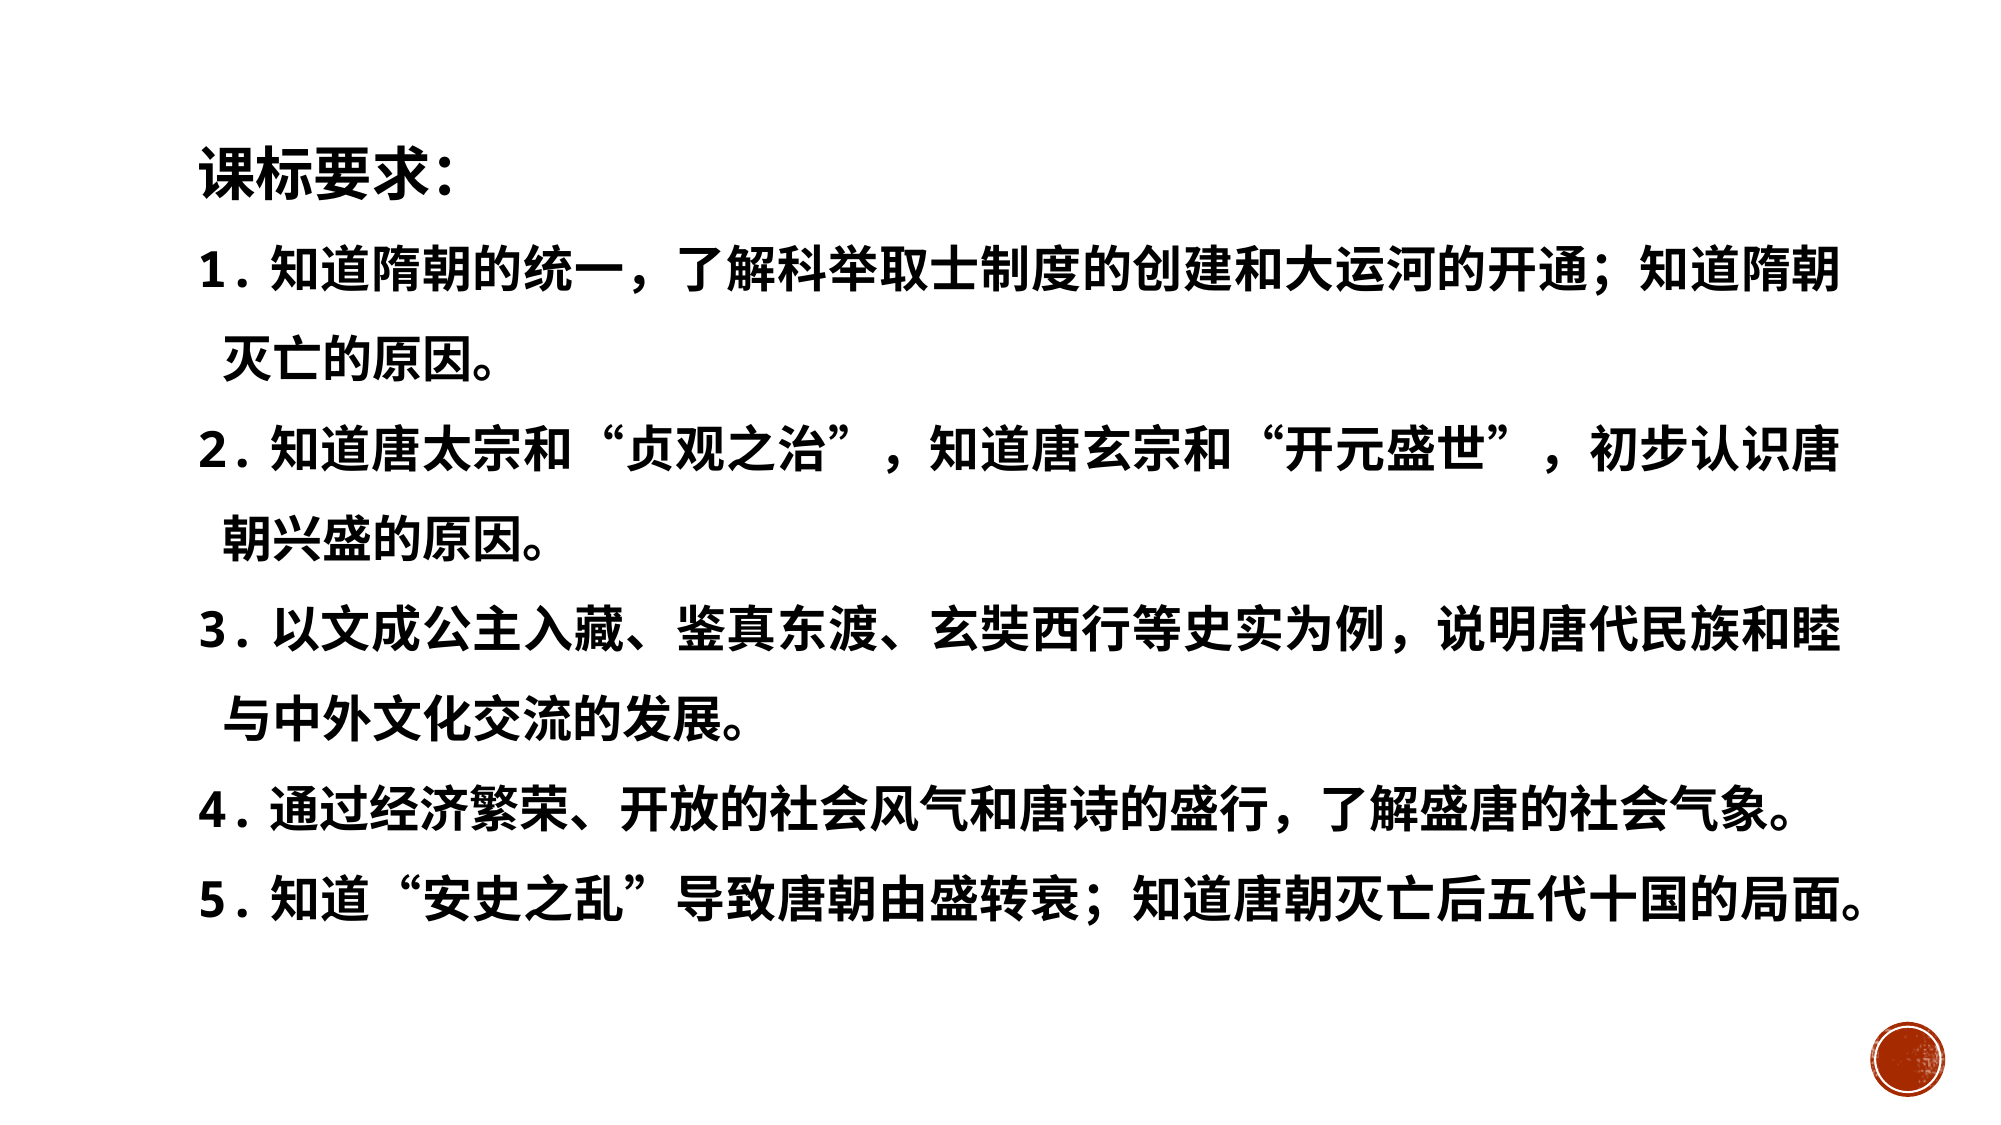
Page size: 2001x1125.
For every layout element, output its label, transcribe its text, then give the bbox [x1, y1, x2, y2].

text_box 课标要求： 1.知道隋朝的统一，了解科举取士制度的创建和大运河的开通；知道隋朝灭亡的原因。 2.知道唐太宗和“贞观之治”，知道唐玄宗和“开元盛世”，初步认识唐朝兴盛的原因。 3.以文成公主入藏、鉴真东渡、玄奘西行等史实为例，说明唐代民族和睦与中外文化交流的发展。 4.通过经济繁荣、开放的社会风气和唐诗的盛行，了解盛唐的社会气象。 5.知道“安史之乱”导致唐朝由盛转衰；知道唐朝灭亡后五代十国的局面。 [182, 112, 1857, 935]
